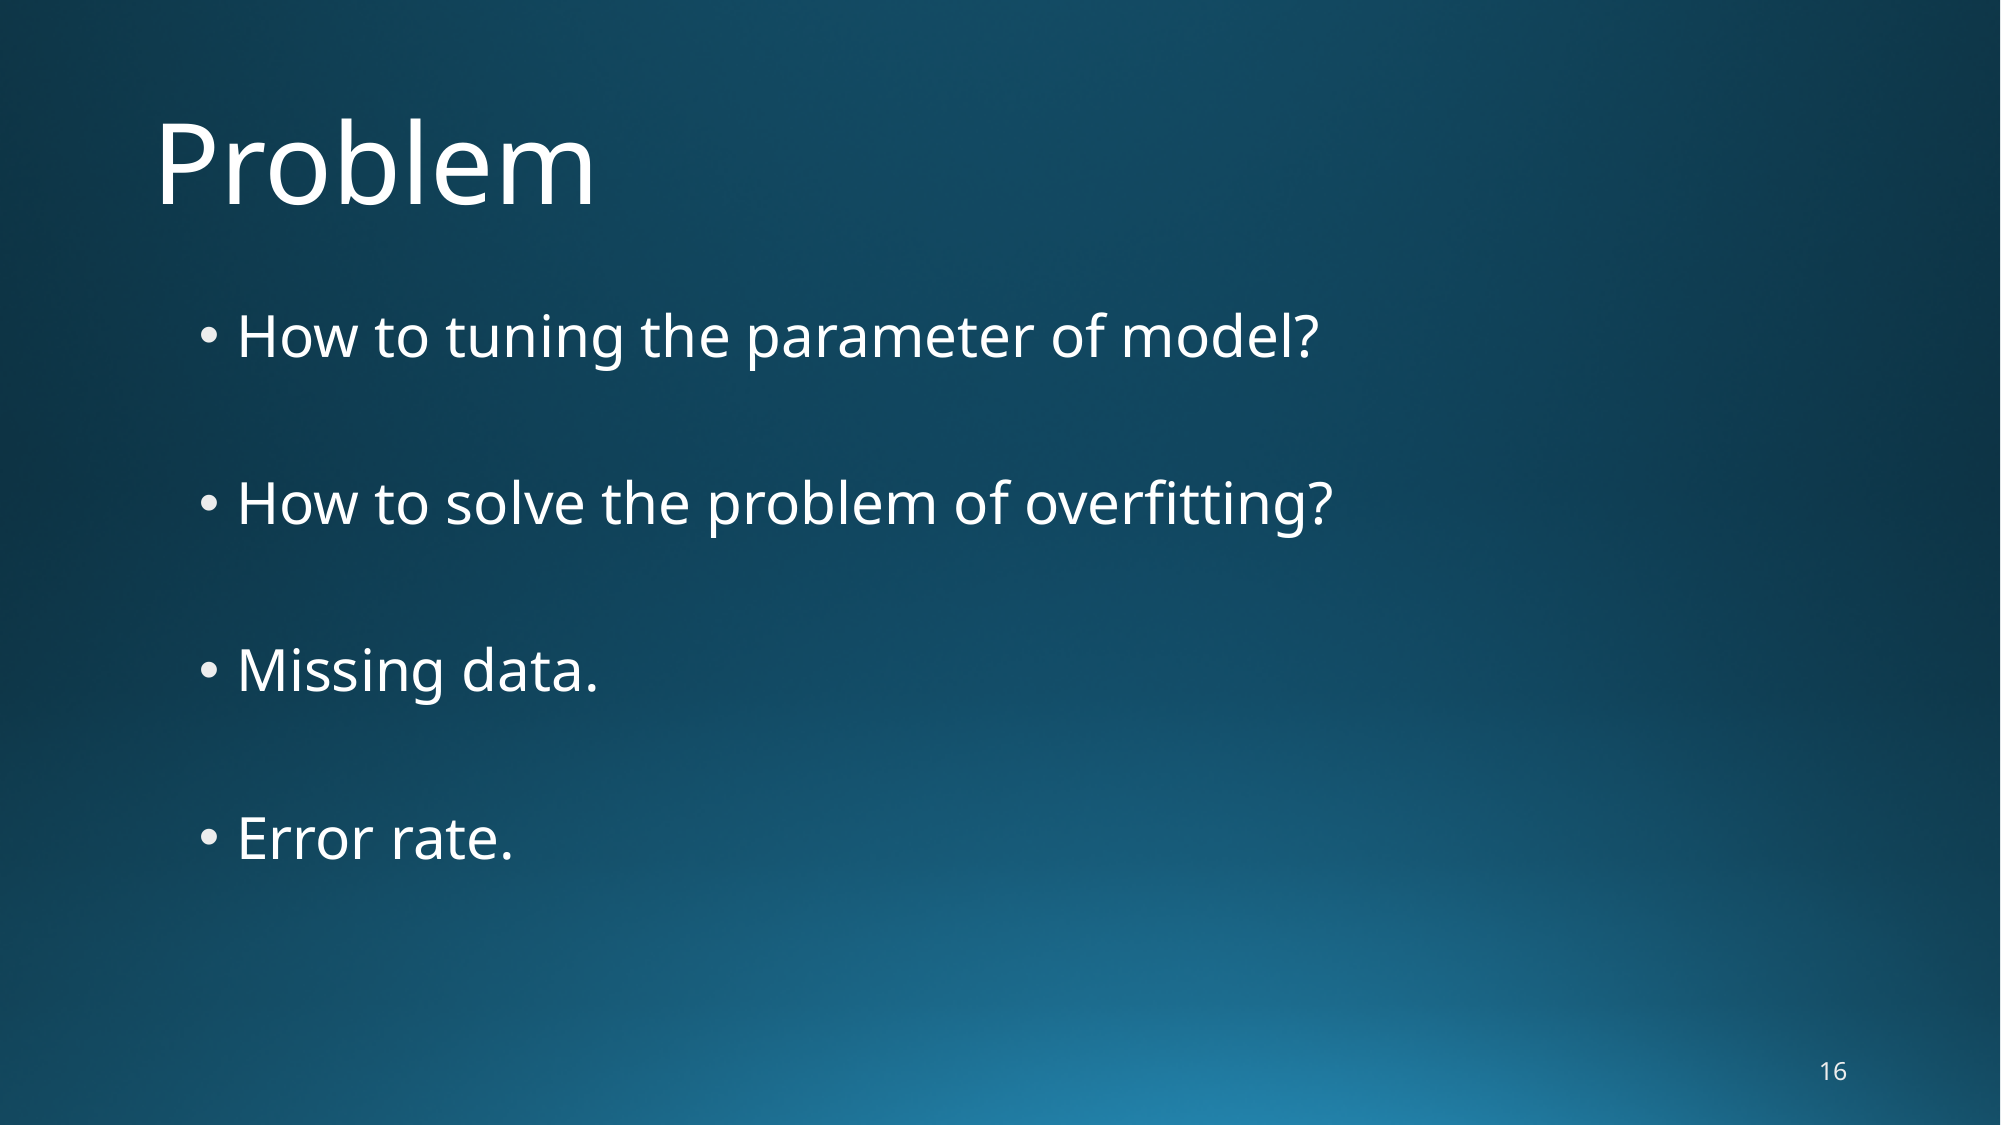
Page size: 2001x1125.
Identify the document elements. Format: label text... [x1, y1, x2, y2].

picture [0, 0, 2001, 1125]
slide_number 15 [1412, 1042, 1863, 1103]
title Problem [137, 59, 1863, 278]
list How to tuning the parameter of model? How to solve the problem of overfitting? Missing data. Error rate. [183, 299, 1863, 1014]
